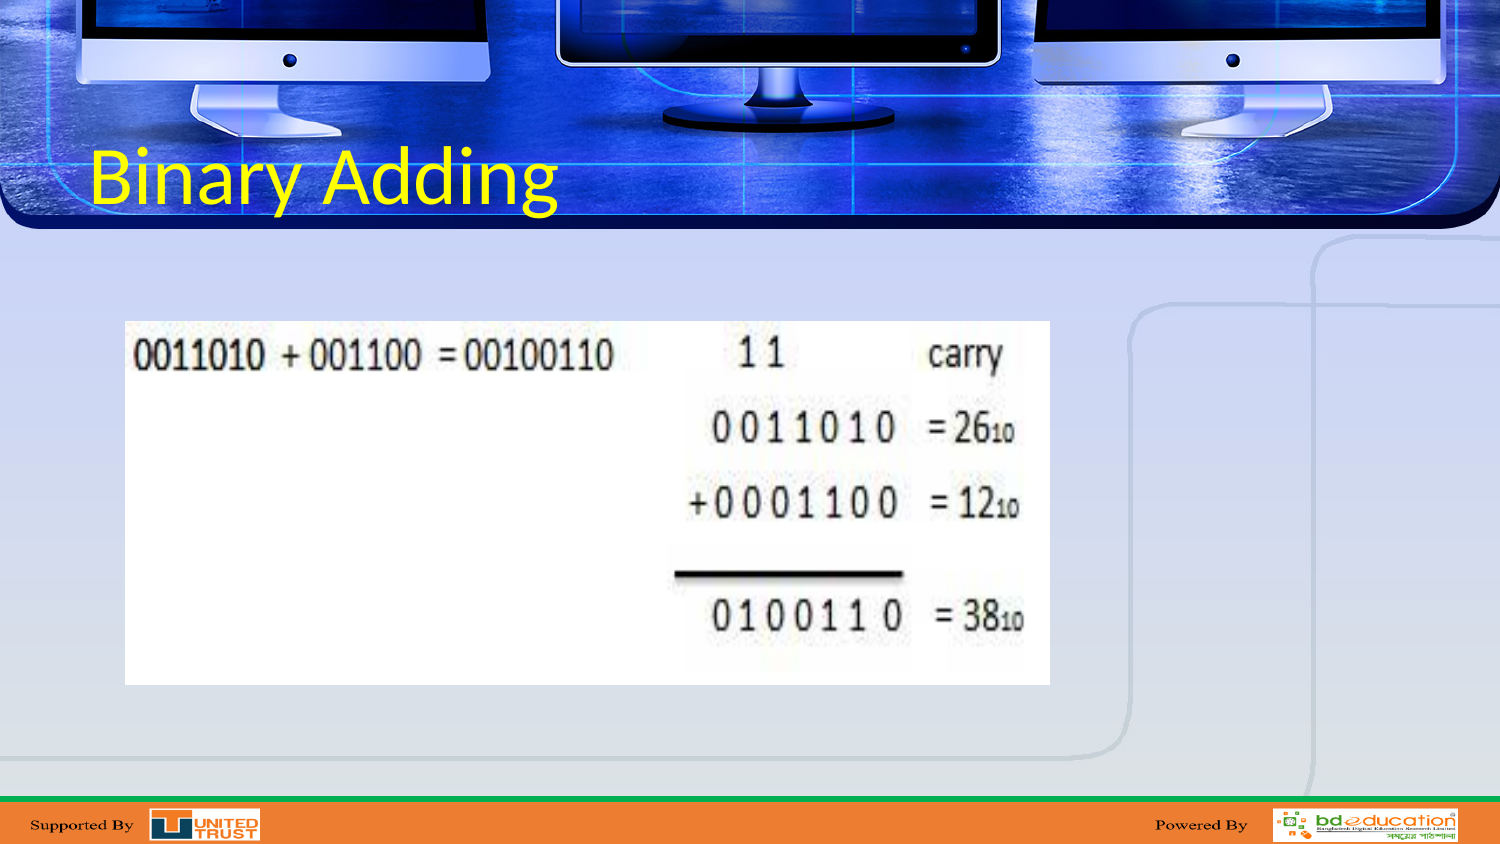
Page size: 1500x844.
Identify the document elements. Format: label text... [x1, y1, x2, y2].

title Binary Adding [73, 121, 1427, 222]
picture [0, 0, 1500, 844]
